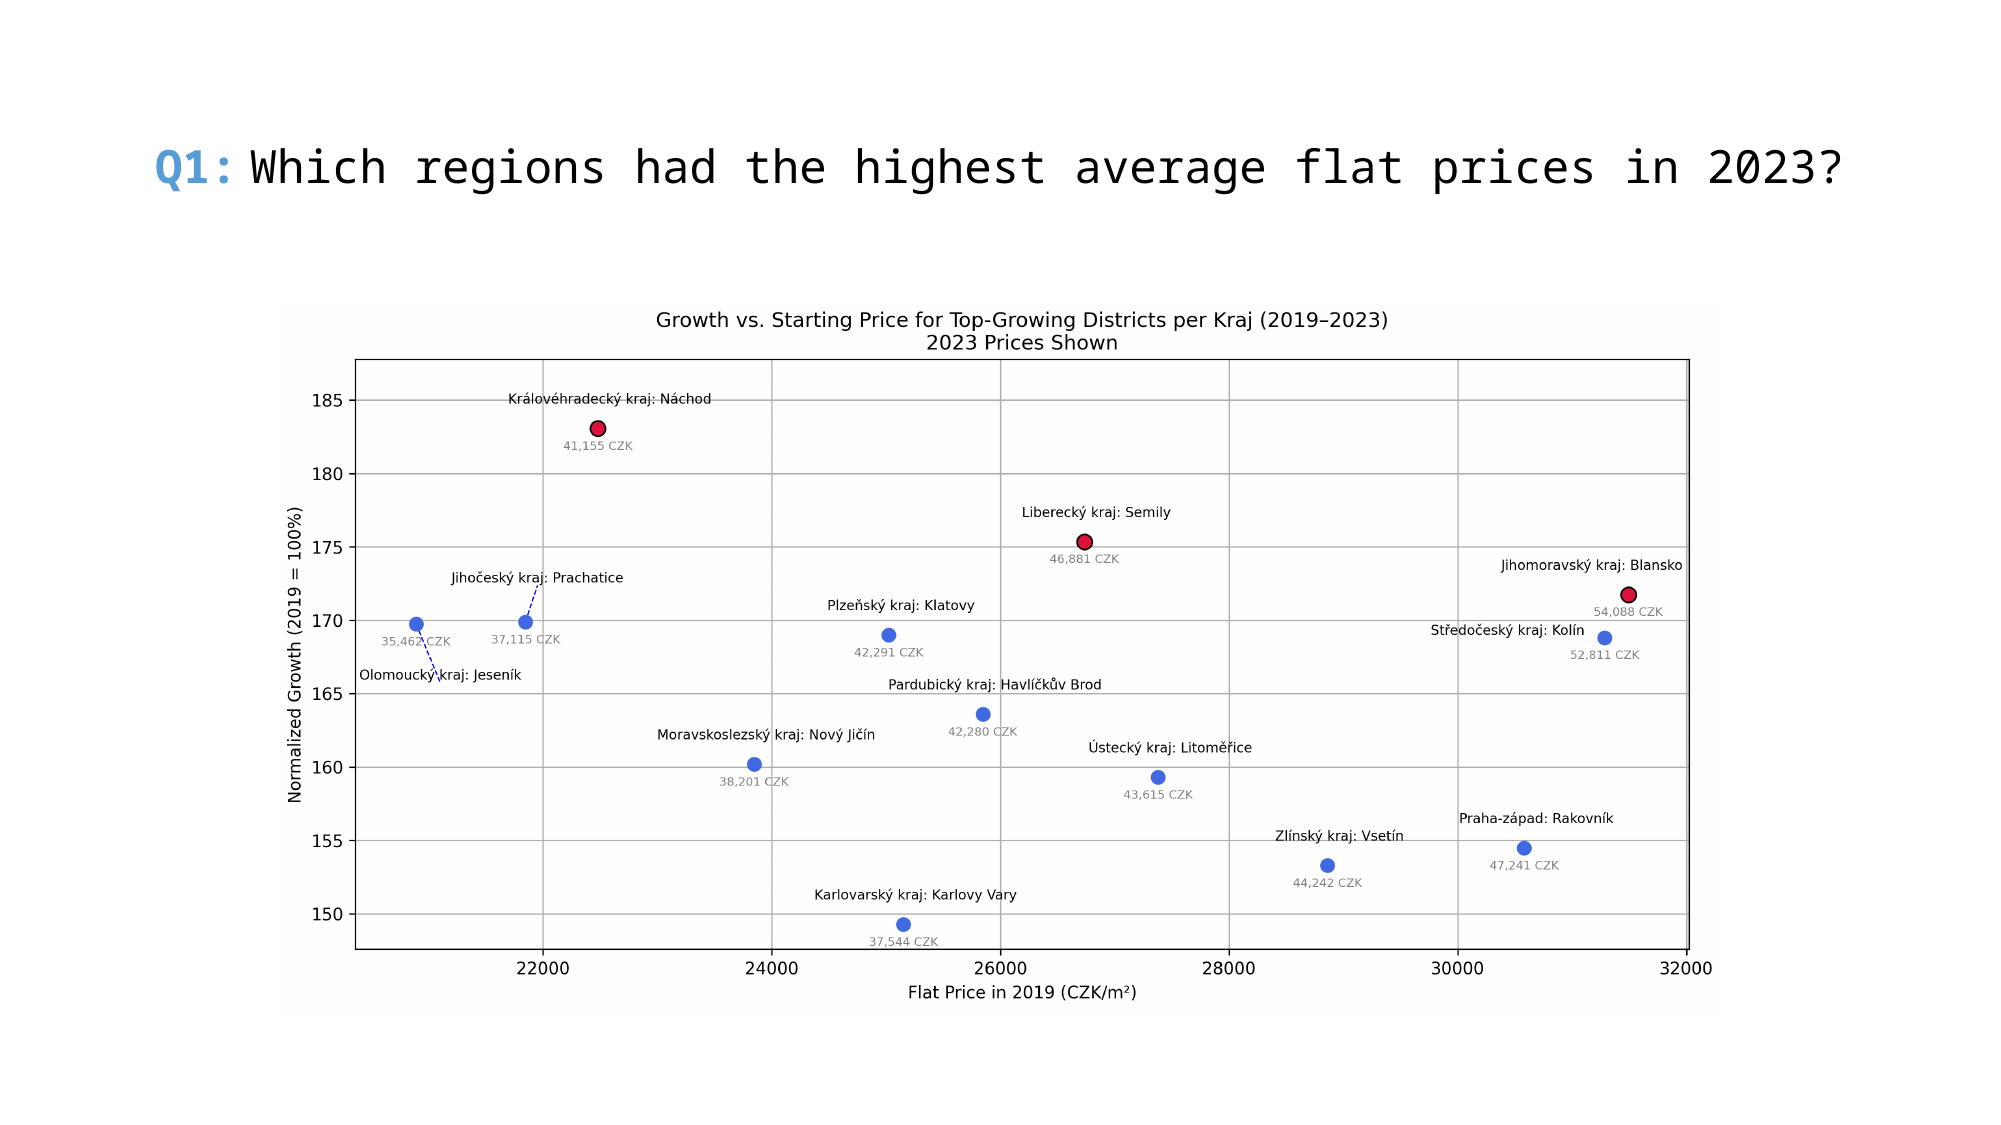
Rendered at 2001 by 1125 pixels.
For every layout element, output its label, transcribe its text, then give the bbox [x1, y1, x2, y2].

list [275, 298, 1725, 1014]
title Q1: Which regions had the highest average flat prices in 2023? [137, 59, 1863, 278]
